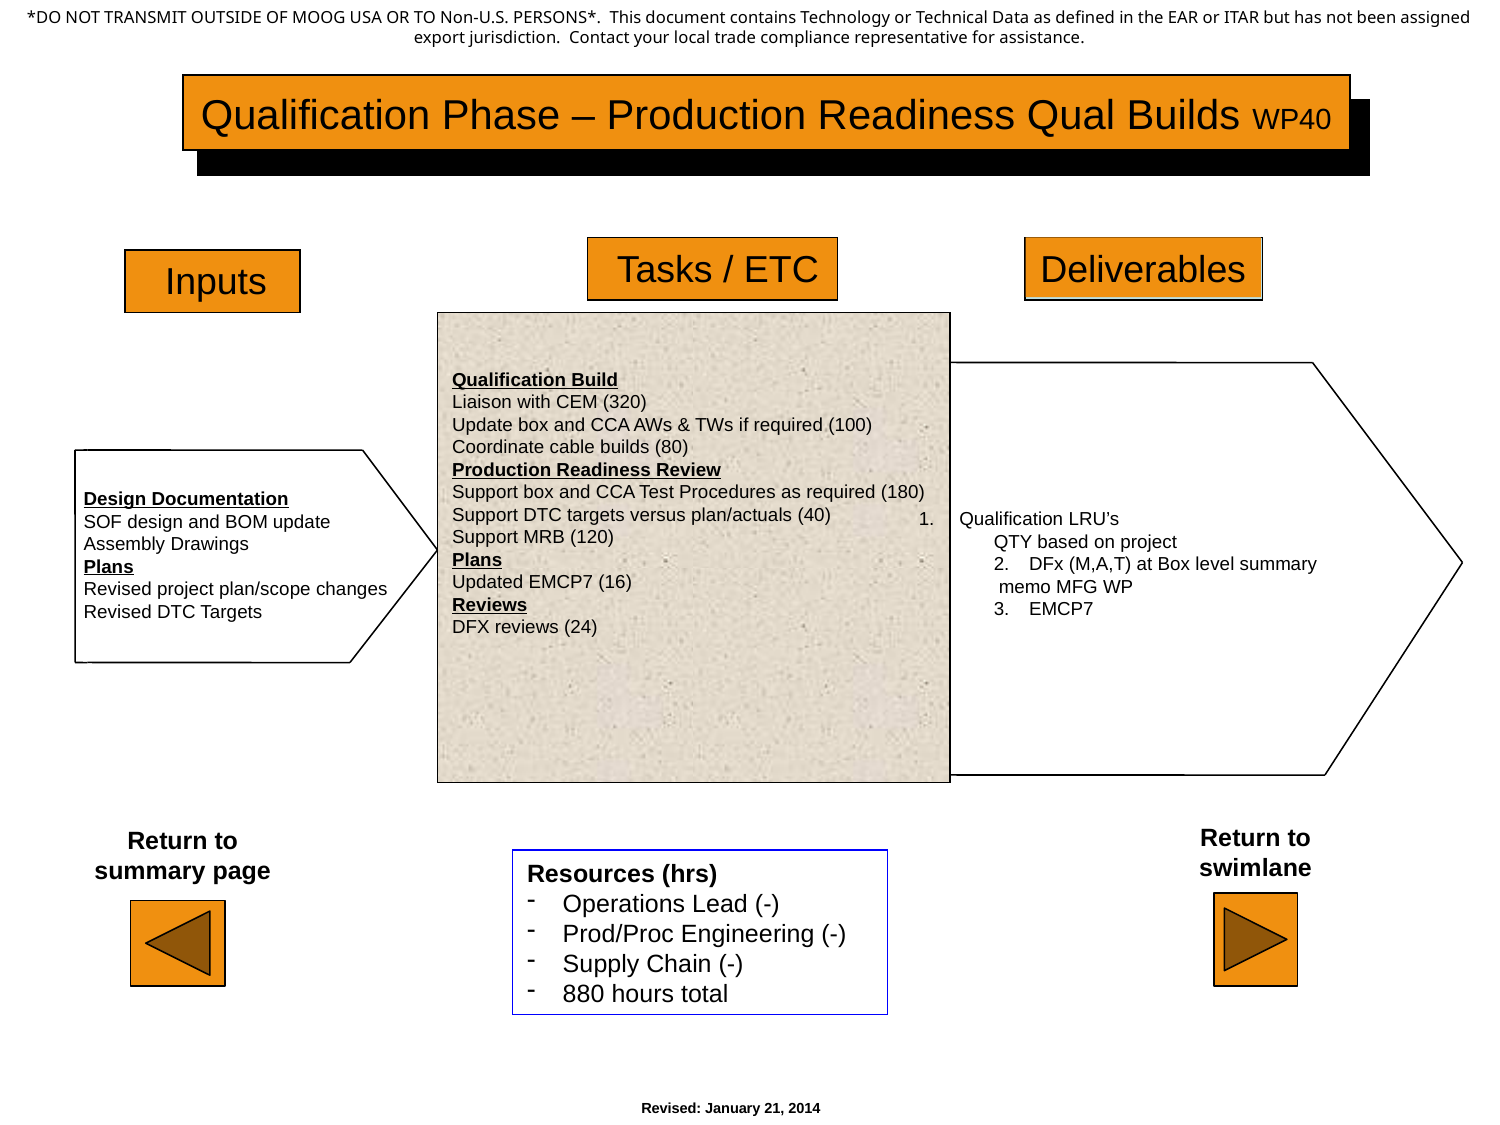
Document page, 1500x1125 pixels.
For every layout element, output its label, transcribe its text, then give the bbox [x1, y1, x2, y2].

text_box Qualification Build Liaison with CEM (320) Update box and CCA AWs & TWs if required (100) Coordinate cable builds (80) Production Readiness Review Support box and CCA Test Procedures as required (180) Support DTC targets versus plan/actuals (40) Support MRB (120) Plans Updated EMCP7 (16) Reviews DFX reviews (24) [437, 312, 950, 783]
text_box Revised: January 21, 2014 [626, 1092, 836, 1125]
text_box Inputs [150, 249, 282, 310]
text_box [587, 237, 838, 300]
text_box Return to swimlane [1141, 814, 1370, 890]
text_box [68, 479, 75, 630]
text_box [130, 900, 225, 986]
text_box Qualification Phase – Production Readiness Qual Builds WP40 [182, 74, 1350, 150]
text_box Return to summary page [68, 817, 297, 892]
text_box Qualification LRU’s QTY based on project DFx (M,A,T) at Box level summary memo MFG WP EMCP7 [903, 499, 1332, 627]
text_box Deliverables [1025, 237, 1261, 298]
text_box Tasks / ETC [602, 237, 835, 298]
text_box [197, 99, 1370, 175]
text_box Design Documentation SOF design and BOM update Assembly Drawings Plans Revised project plan/scope changes Revised DTC Targets [76, 479, 437, 630]
text_box Resources (hrs) Operations Lead (-) Prod/Proc Engineering (-) Supply Chain (-) 880 hours total [512, 849, 888, 1015]
text_box [1214, 892, 1298, 986]
text_box [125, 249, 300, 313]
